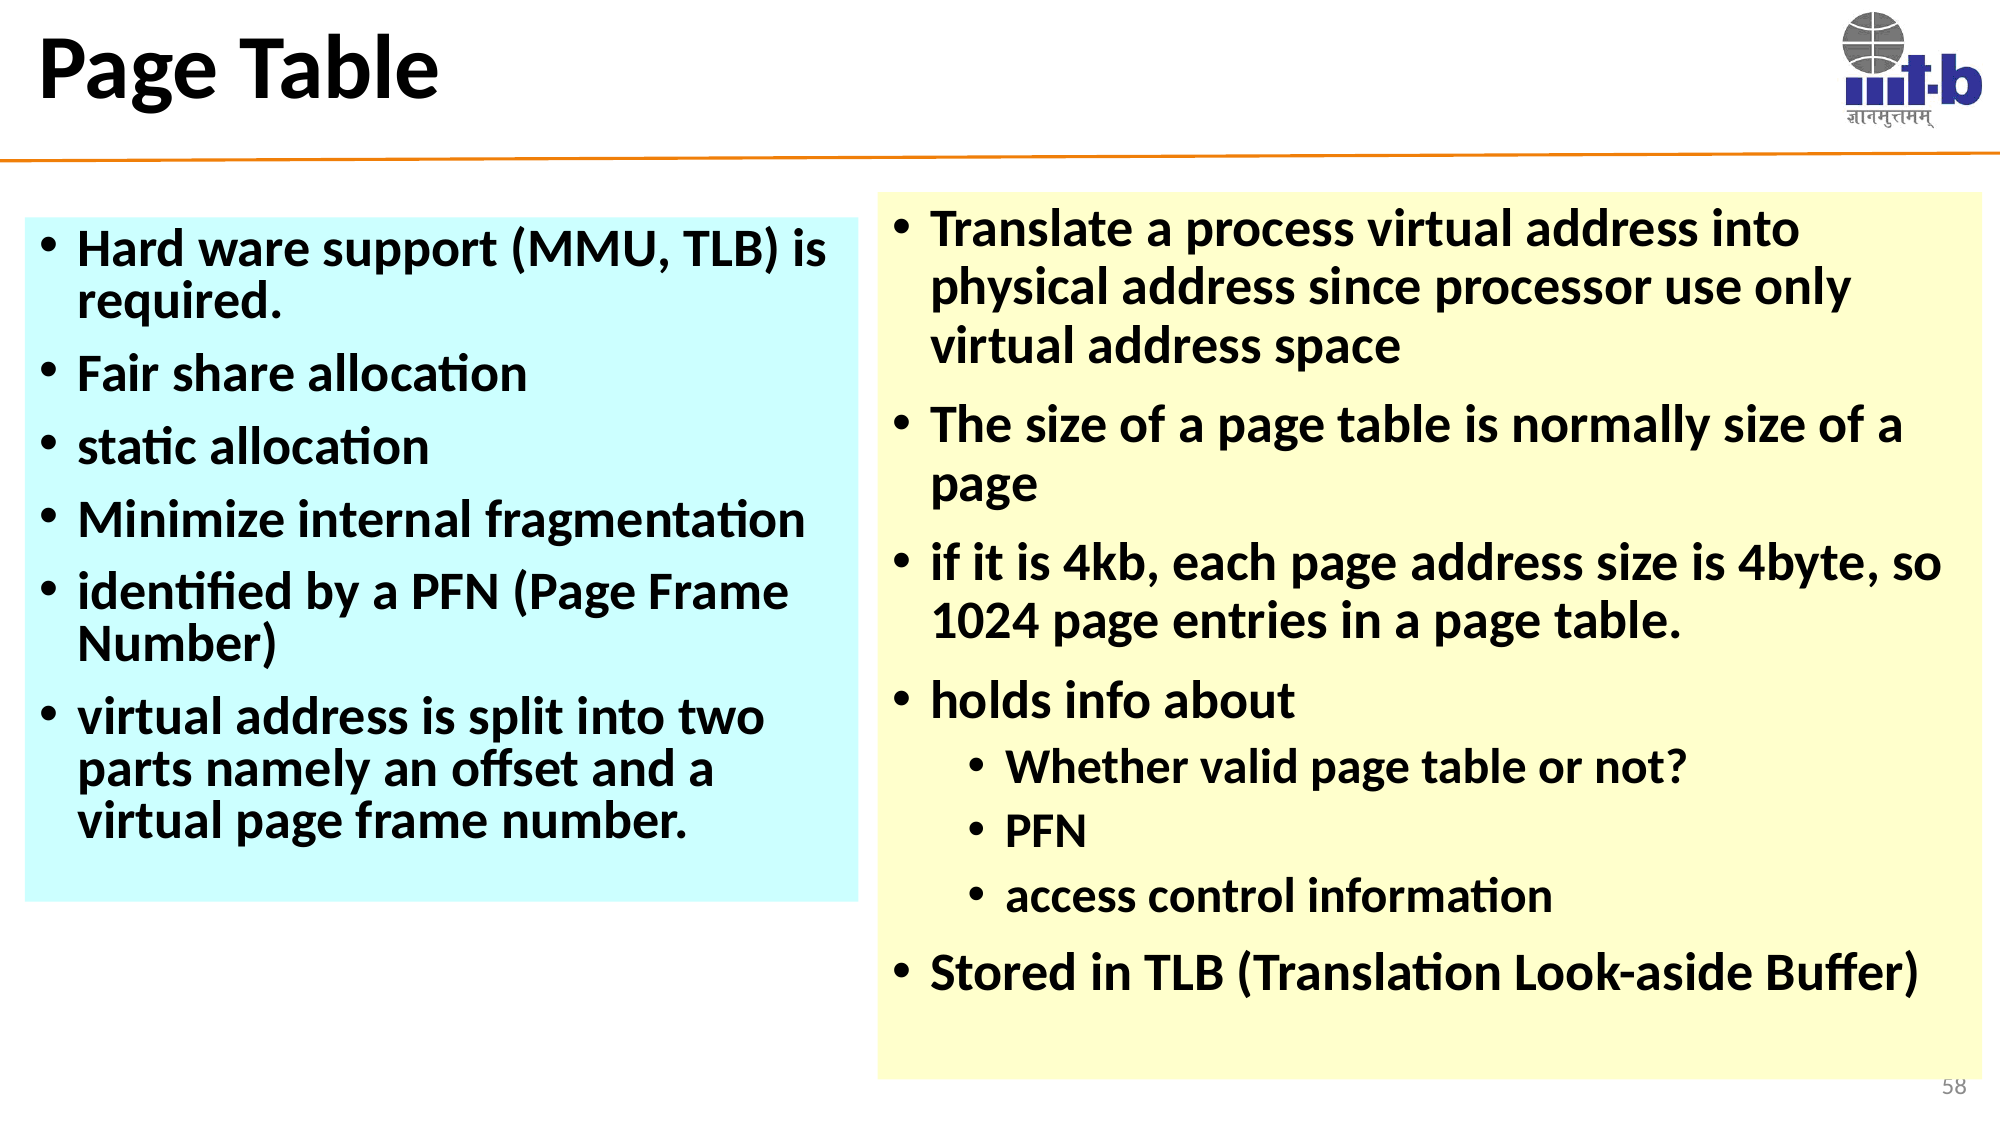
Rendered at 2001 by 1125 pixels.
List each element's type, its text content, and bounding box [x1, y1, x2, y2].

text_box Translate a process virtual address into physical address since processor use only virtual address space The size of a page table is normally size of a page if it is 4kb, each page address size is 4byte, so 1024 page entries in a page table. holds info about Whether valid page table or not? PFN access control information Stored in TLB (Translation Look-aside Buffer) [877, 192, 1983, 1080]
text_box Hard ware support (MMU, TLB) is required. Fair share allocation static allocation Minimize internal fragmentation identified by a PFN (Page Frame Number) virtual address is split into two parts namely an offset and a virtual page frame number. [24, 217, 859, 902]
title Page Table [23, 7, 1957, 132]
slide_number 58 [1532, 1080, 1983, 1115]
picture [1957, 8, 1983, 130]
